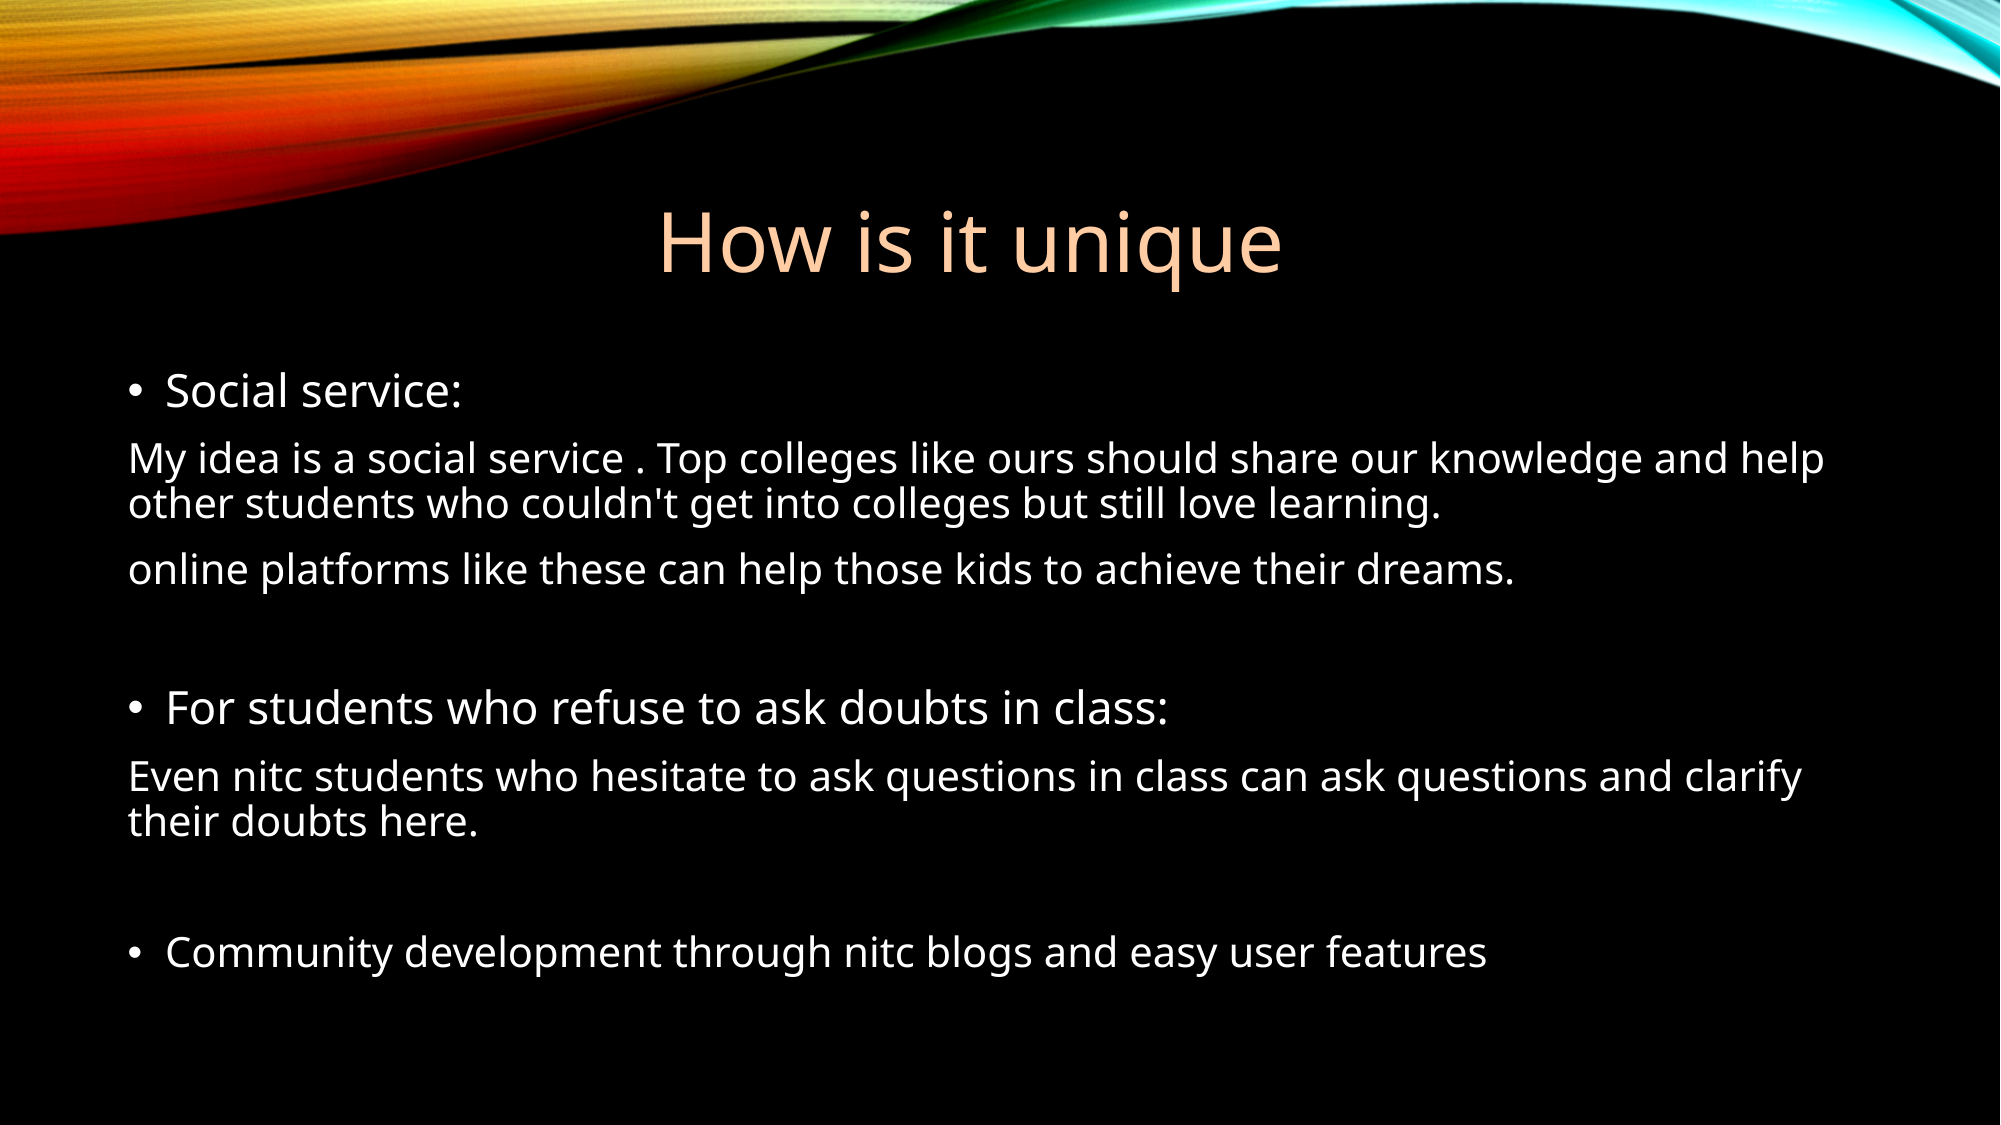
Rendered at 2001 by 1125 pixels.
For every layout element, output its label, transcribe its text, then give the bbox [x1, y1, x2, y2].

list Social service: My idea is a social service . Top colleges like ours should share our knowledge and help other students who couldn't get into colleges but still love learning. online platforms like these can help those kids to achieve their dreams. For students who refuse to ask doubts in class: Even nitc students who hesitate to ask questions in class can ask questions and clarify their doubts here. Community development through nitc blogs and easy user features [112, 360, 1888, 1021]
picture [0, 0, 2000, 237]
title How is it unique [264, 139, 1678, 352]
